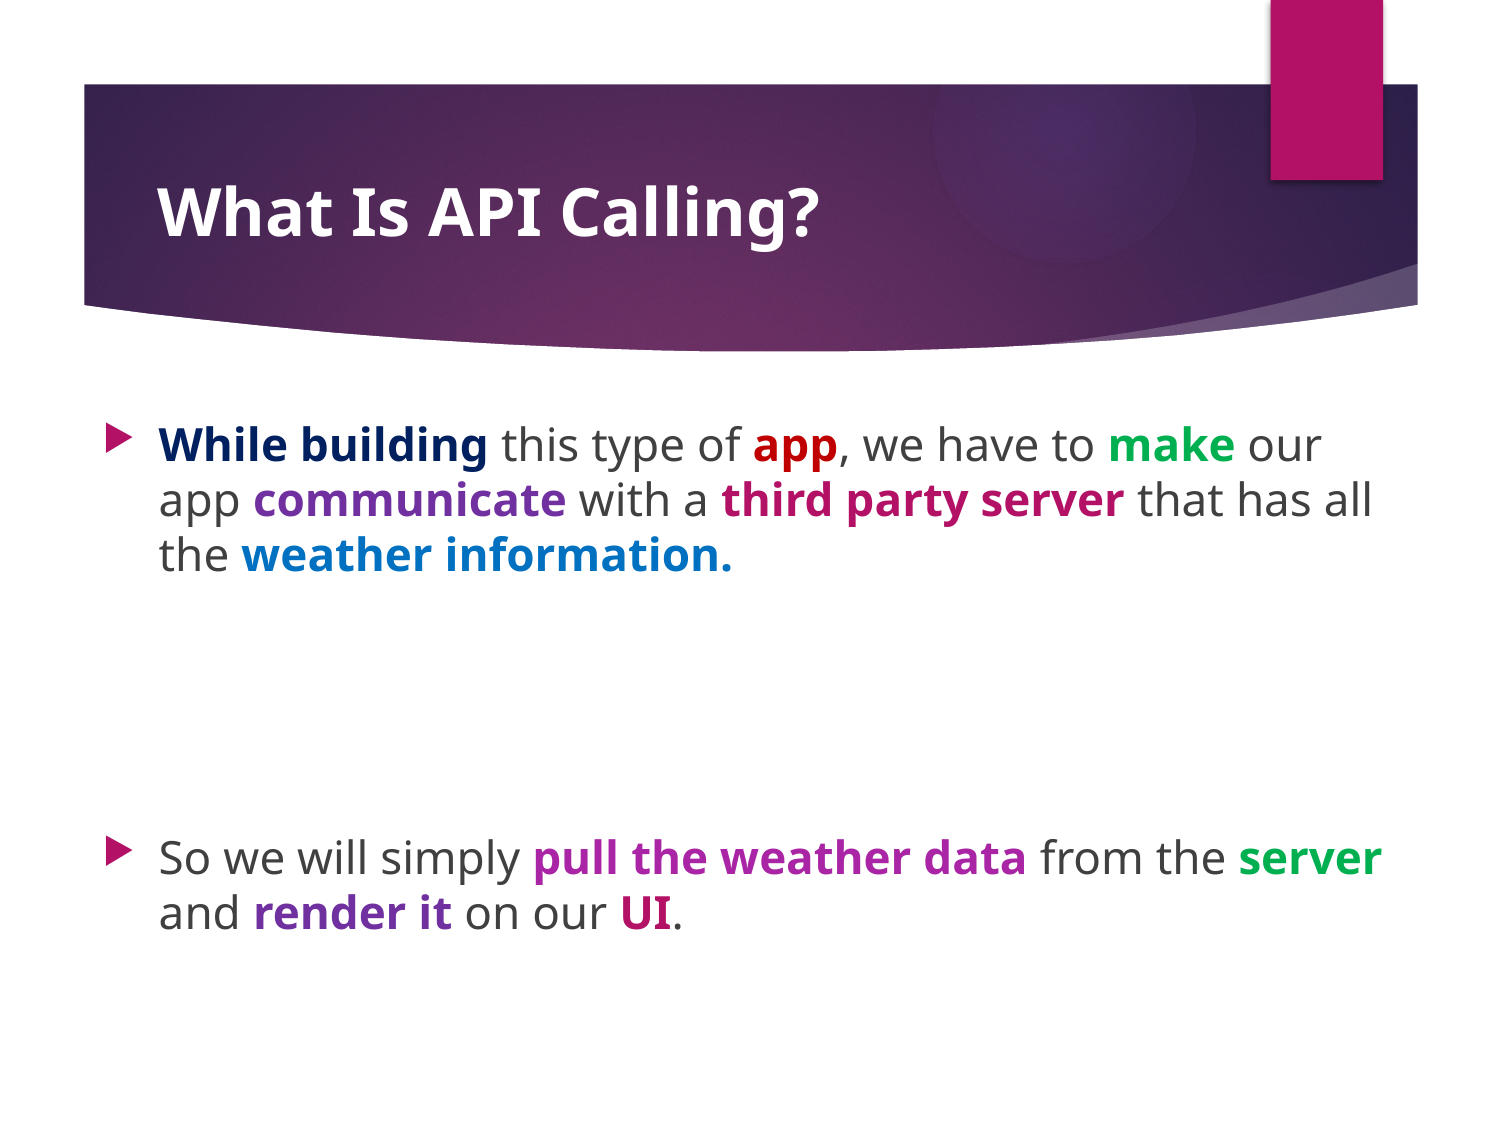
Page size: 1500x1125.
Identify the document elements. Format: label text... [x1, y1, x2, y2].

list While building this type of app, we have to make our app communicate with a third party server that has all the weather information. So we will simply pull the weather data from the server and render it on our UI. [87, 408, 1425, 988]
title [46, 23, 1447, 186]
text_box What Is API Calling? [142, 152, 1183, 269]
